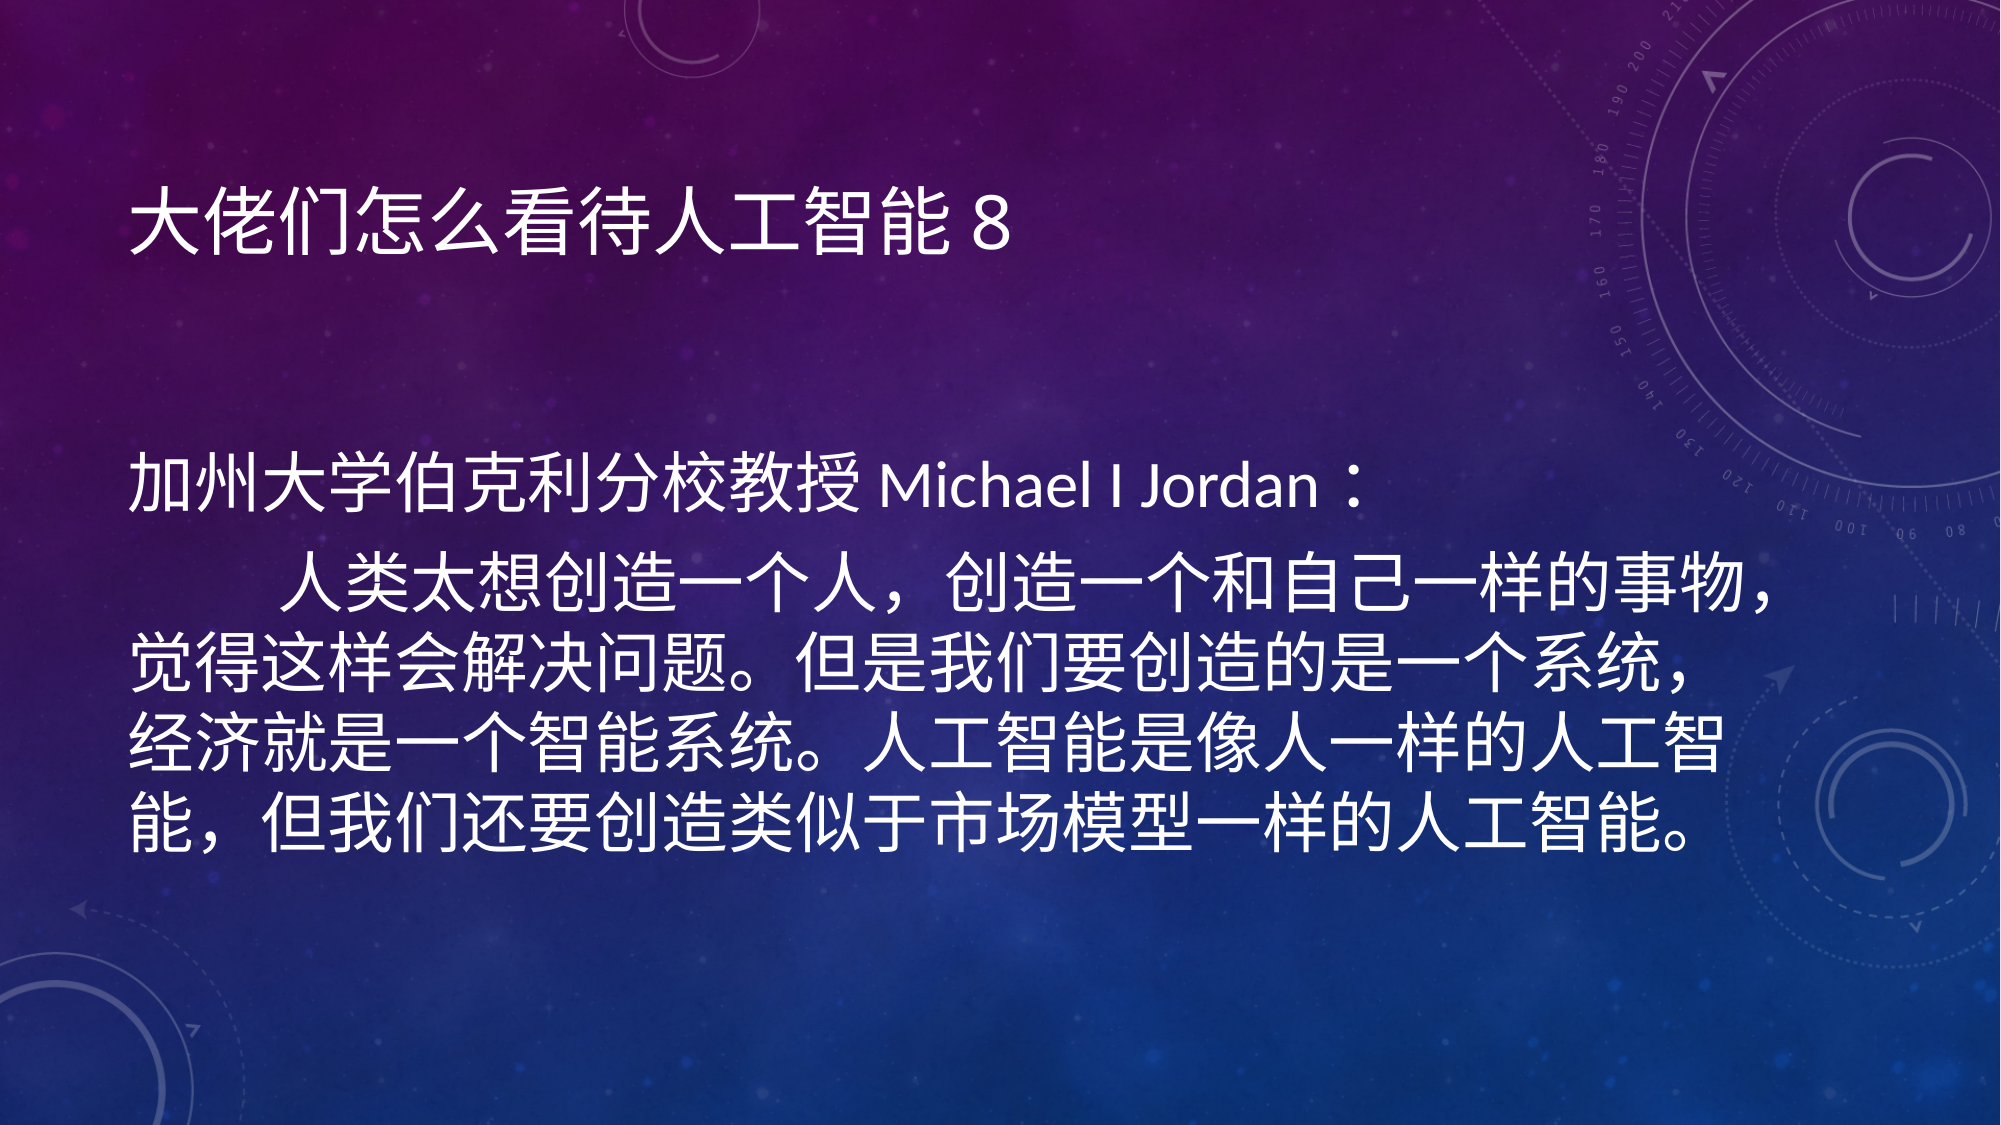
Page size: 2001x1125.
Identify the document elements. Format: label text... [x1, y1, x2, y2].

list 加州大学伯克利分校教授Michael I Jordan： 人类太想创造一个人，创造一个和自己一样的事物，觉得这样会解决问题。但是我们要创造的是一个系统，经济就是一个智能系统。人工智能是像人一样的人工智能，但我们还要创造类似于市场模型一样的人工智能。 [112, 351, 1775, 950]
title 大佬们怎么看待人工智能8 [112, 99, 1775, 339]
picture [0, 0, 2001, 1125]
